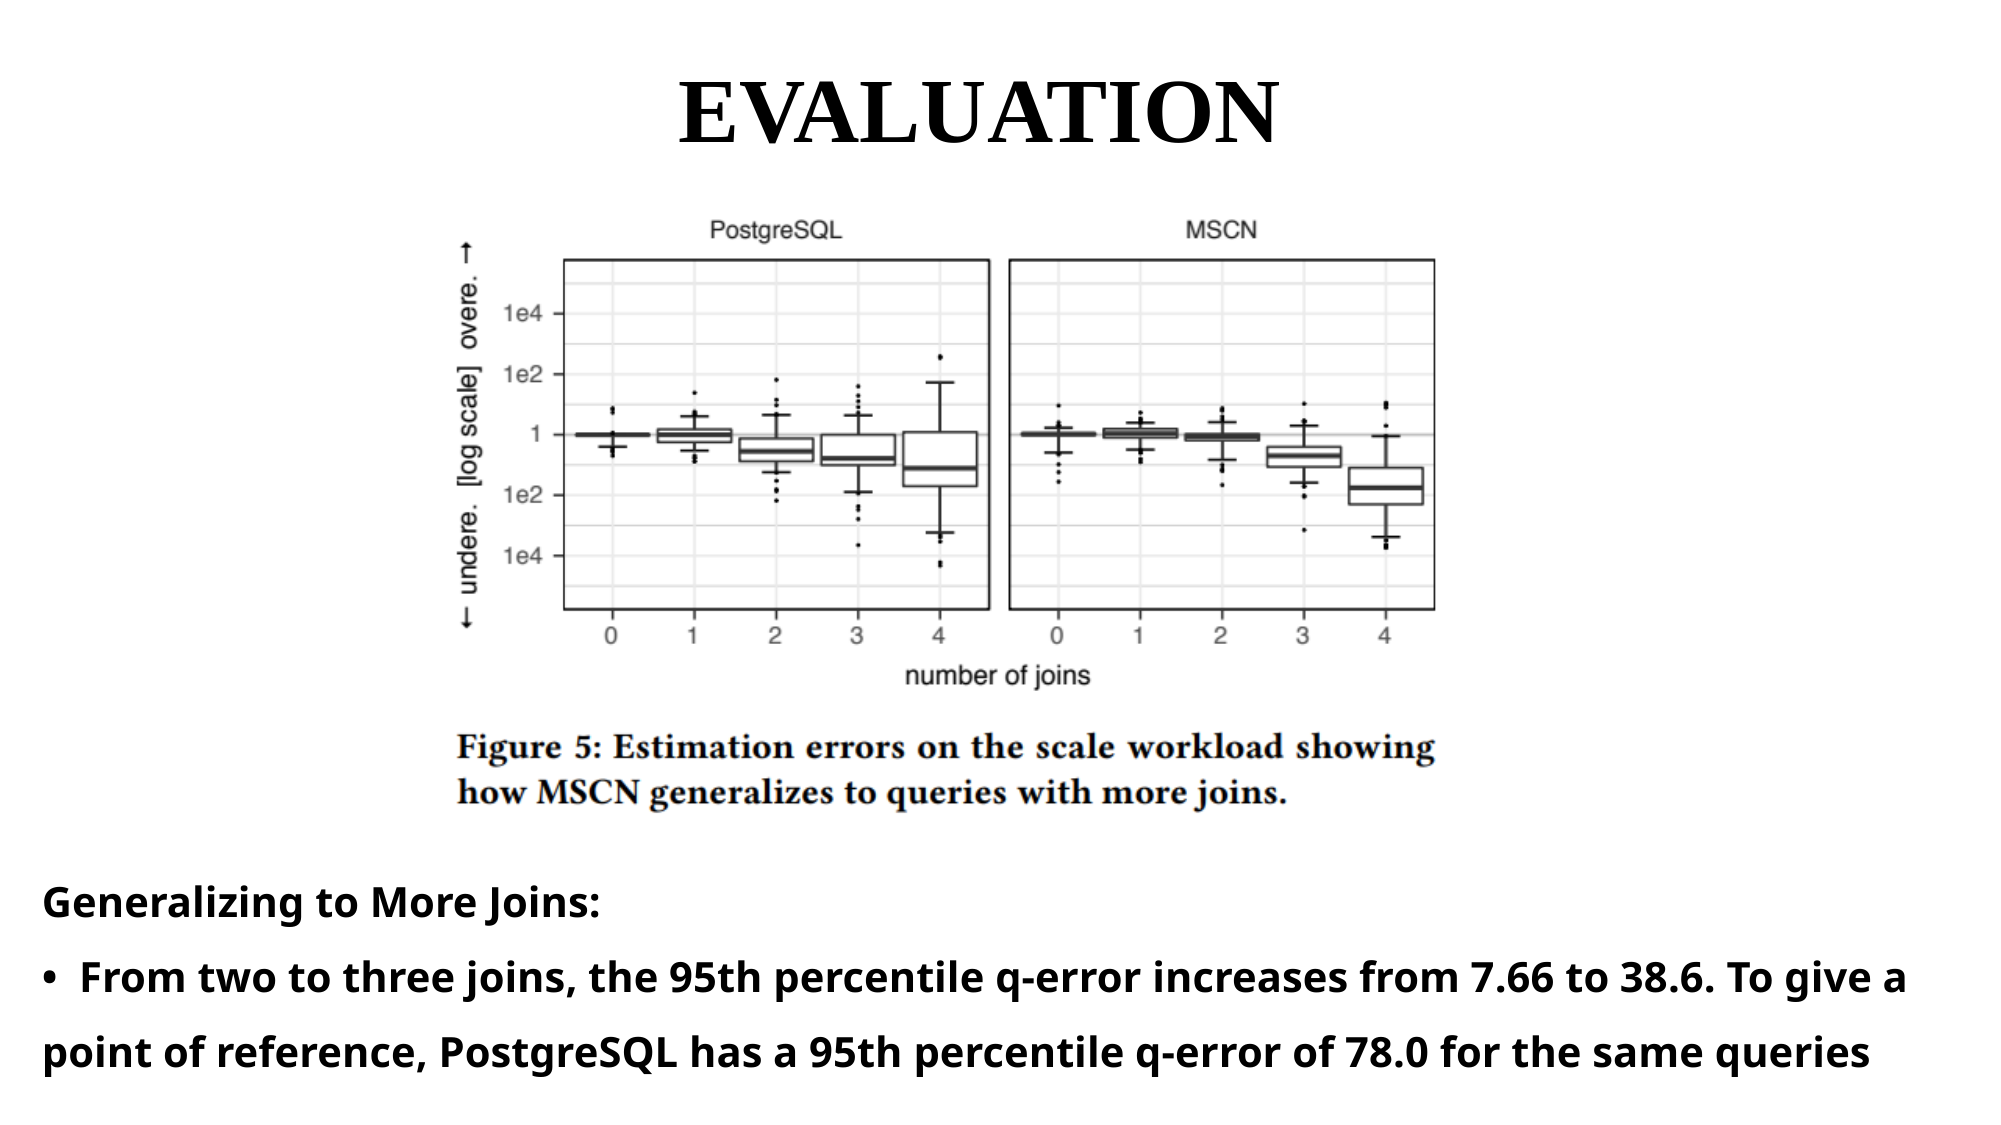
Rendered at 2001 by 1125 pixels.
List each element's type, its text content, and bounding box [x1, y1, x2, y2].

picture [440, 179, 1473, 835]
text_box Generalizing to More Joins: • From two to three joins, the 95th percentile q-error increases from 7.66 to 38.6. To give a point of reference, PostgreSQL has a 95th percentile q-error of 78.0 for the same queries [27, 843, 1973, 1083]
text_box EVALUATION [54, 29, 1906, 196]
